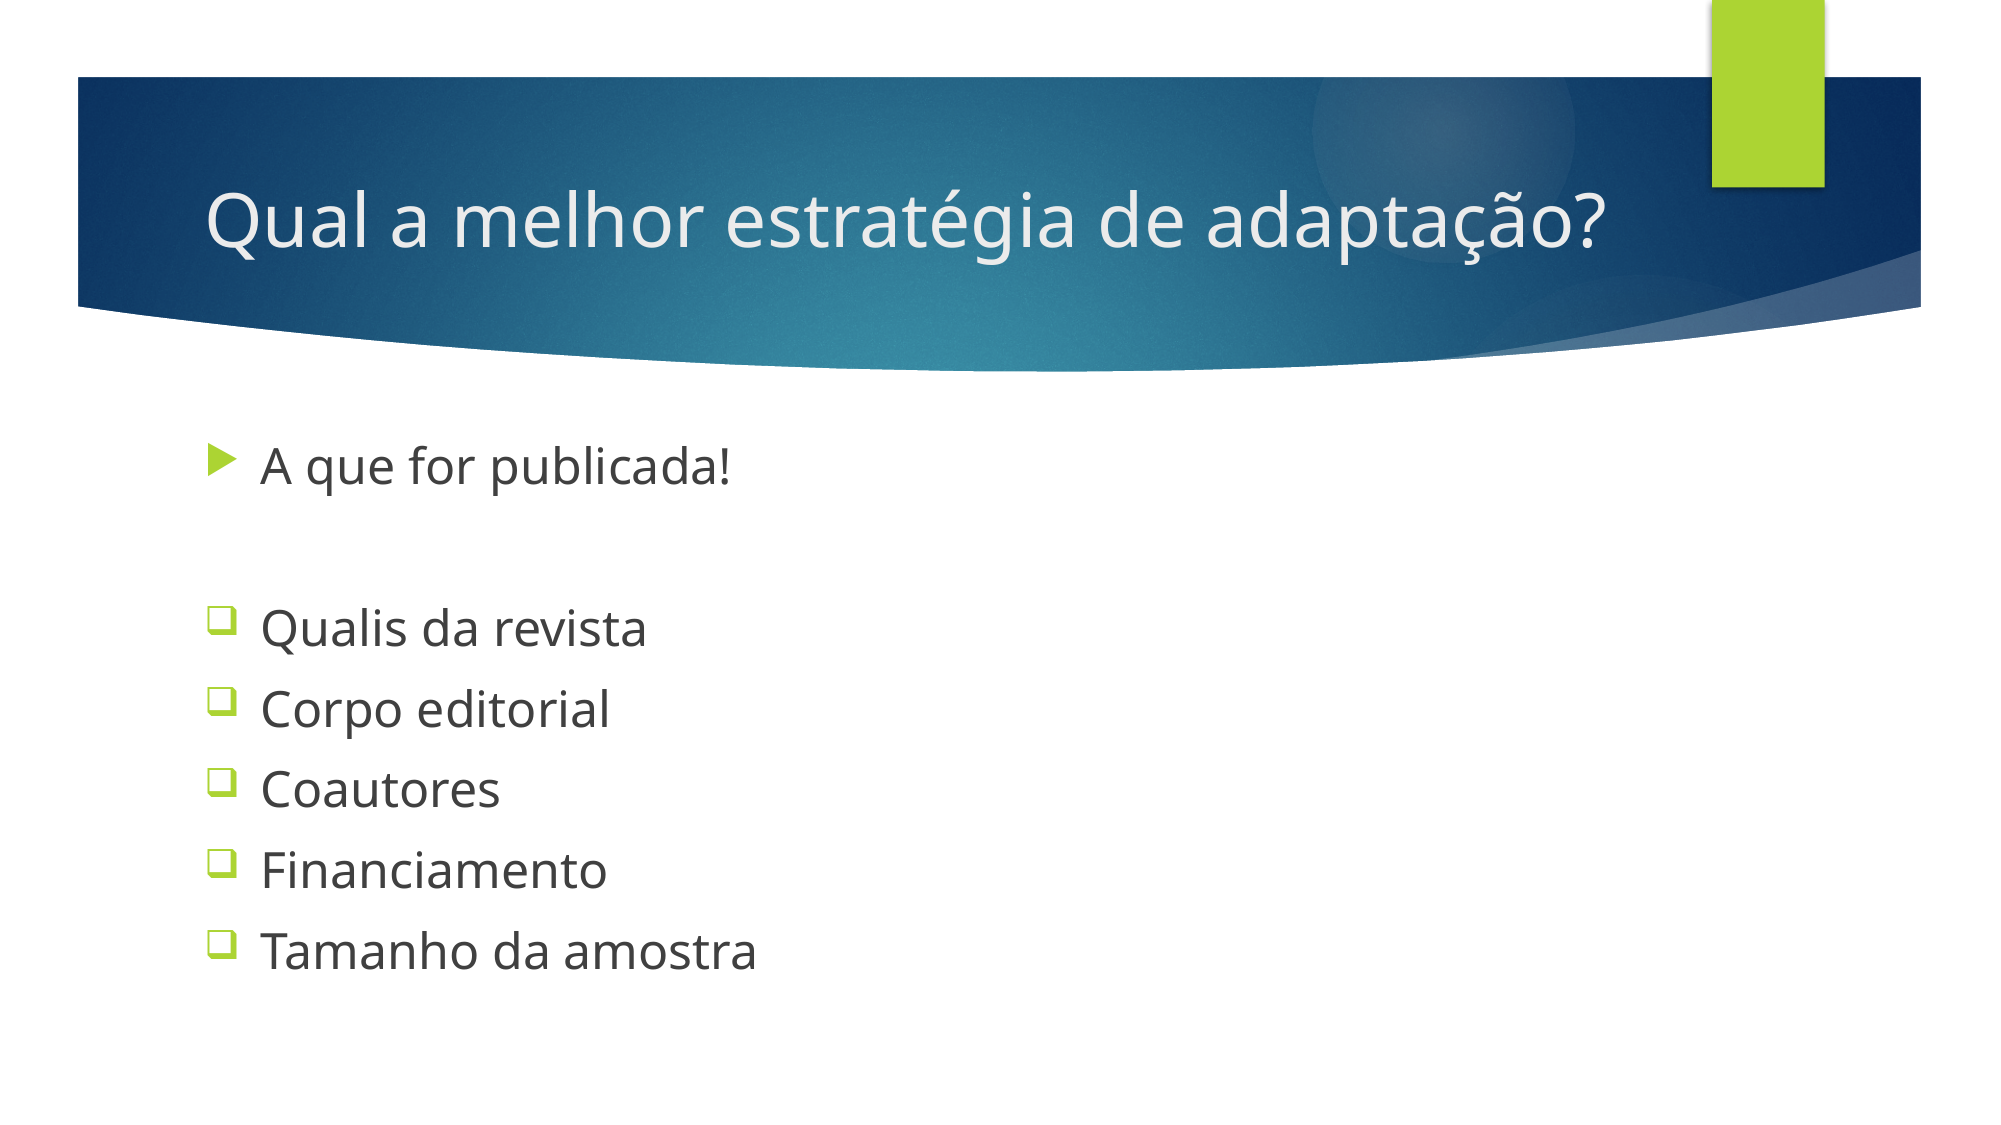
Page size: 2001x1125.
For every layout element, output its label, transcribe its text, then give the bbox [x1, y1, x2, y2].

title Qual a melhor estratégia de adaptação? [189, 159, 1627, 276]
list A que for publicada! Qualis da revista Corpo editorial Coautores Financiamento Tamanho da amostra [189, 427, 1627, 988]
